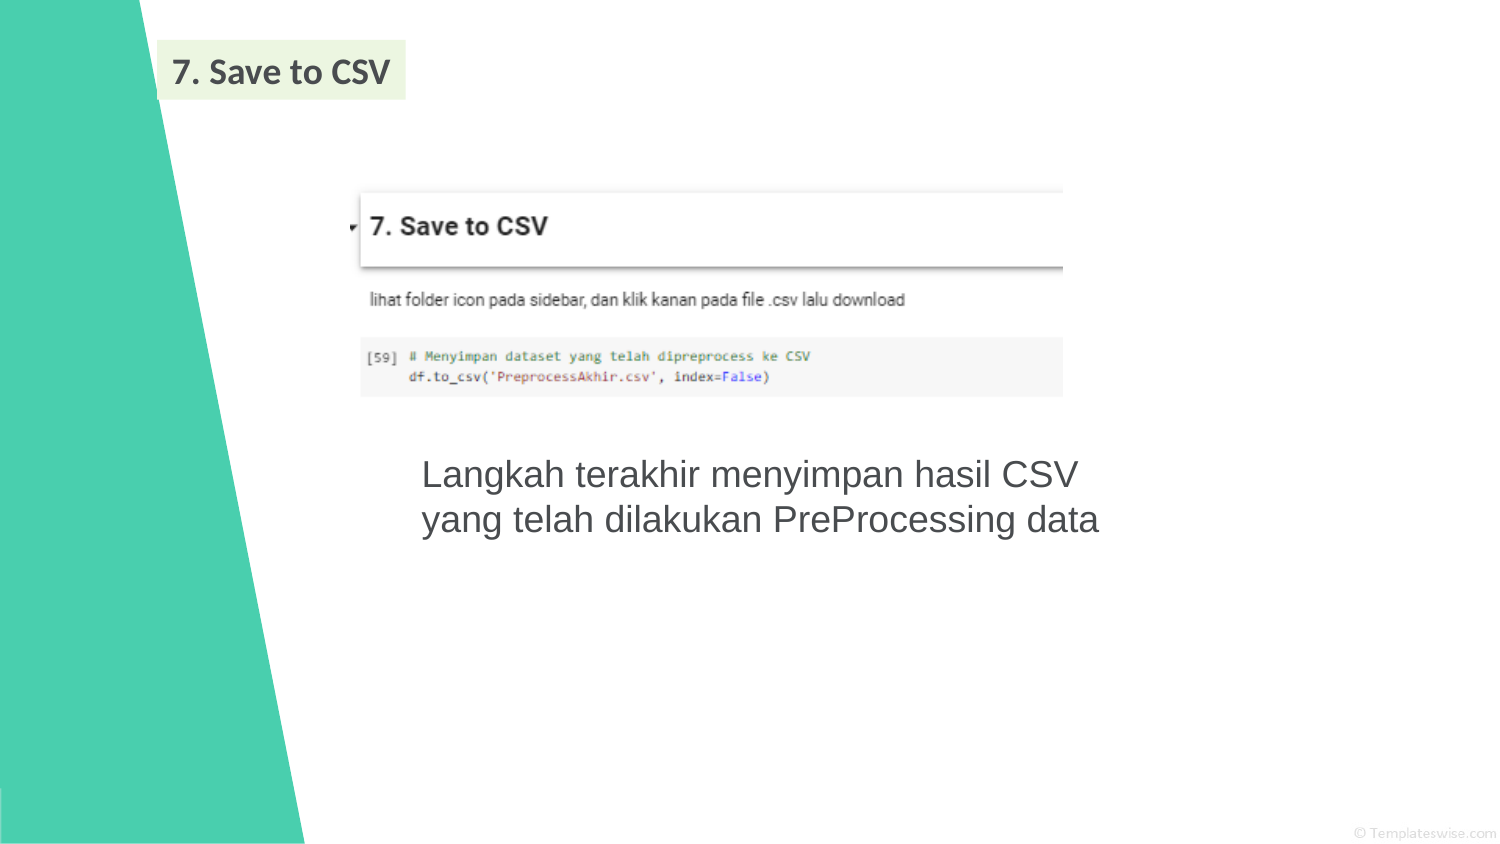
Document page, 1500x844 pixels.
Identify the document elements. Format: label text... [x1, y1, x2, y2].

text_box 7. Save to CSV [157, 39, 406, 100]
text_box [73, 0, 1424, 141]
picture [168, 0, 1500, 844]
text_box Langkah terakhir menyimpan hasil CSV yang telah dilakukan PreProcessing data [406, 443, 1157, 548]
